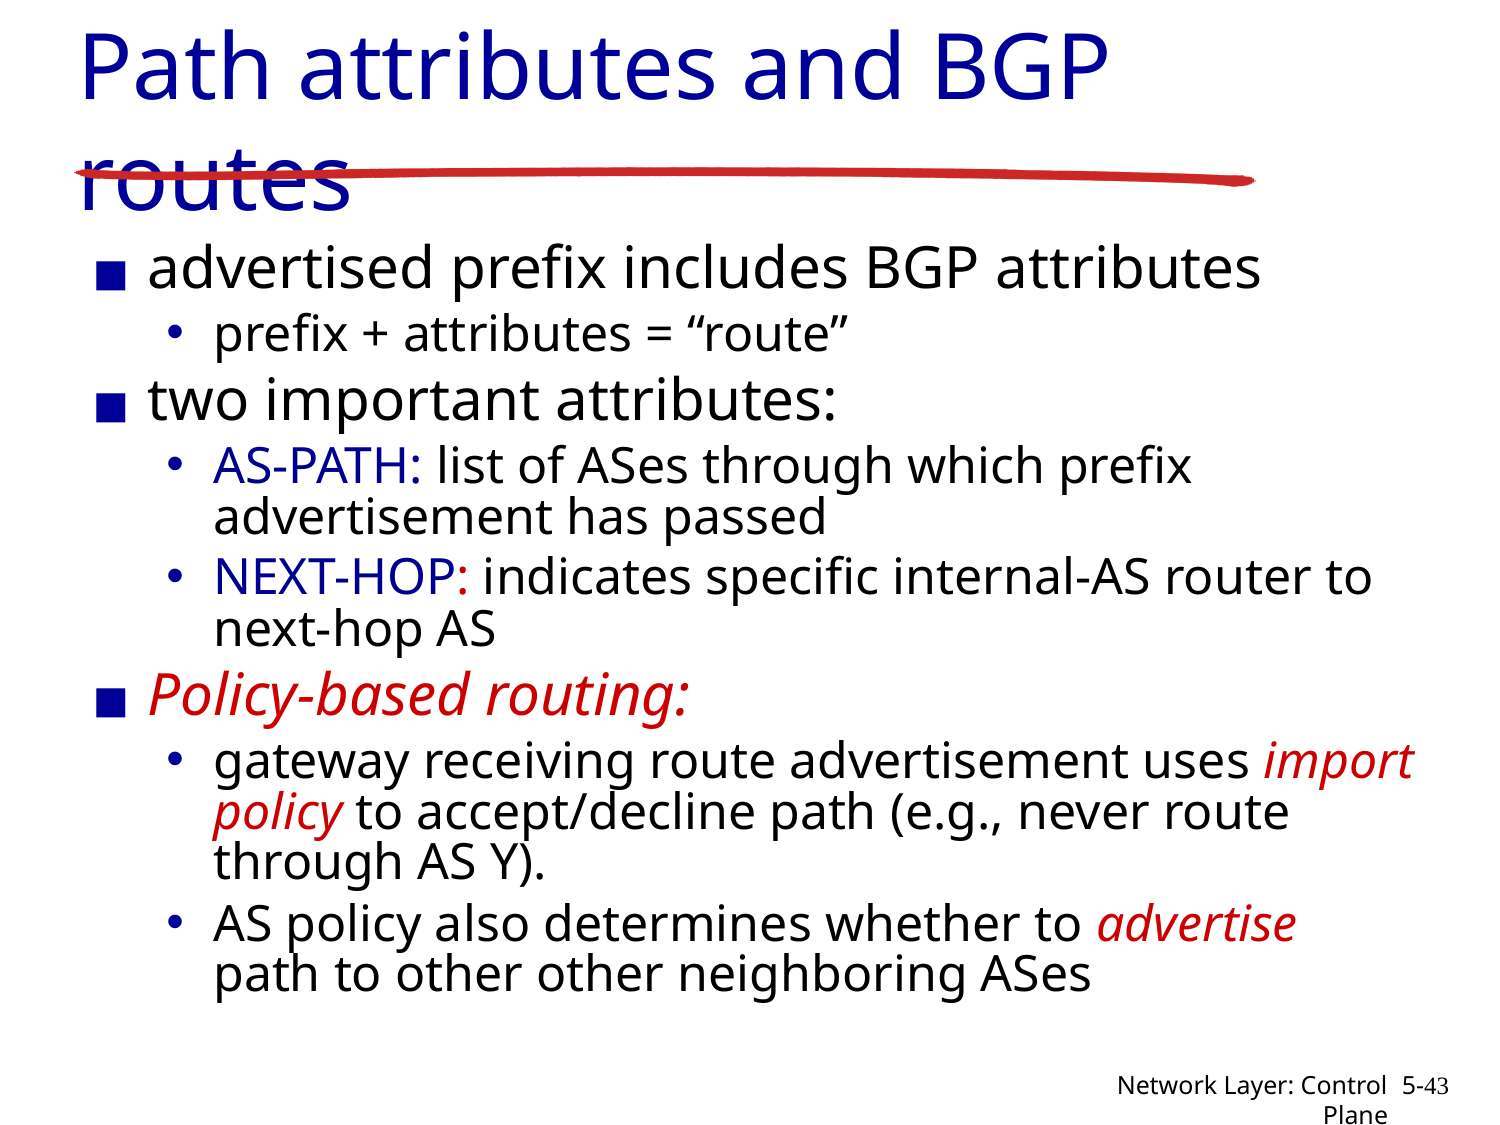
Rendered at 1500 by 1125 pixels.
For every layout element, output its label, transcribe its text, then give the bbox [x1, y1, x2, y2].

text_box Network Layer: Control Plane [1045, 1062, 1403, 1102]
text_box Path attributes and BGP routes [62, 24, 1337, 213]
text_box 5- [1387, 1062, 1478, 1107]
picture [68, 162, 1269, 192]
text_box advertised prefix includes BGP attributes prefix + attributes = “route” two important attributes: AS-PATH: list of ASes through which prefix advertisement has passed NEXT-HOP: indicates specific internal-AS router to next-hop AS Policy-based routing: gateway receiving route advertisement uses import policy to accept/decline path (e.g., never route through AS Y). AS policy also determines whether to advertise path to other other neighboring ASes [76, 233, 1430, 996]
